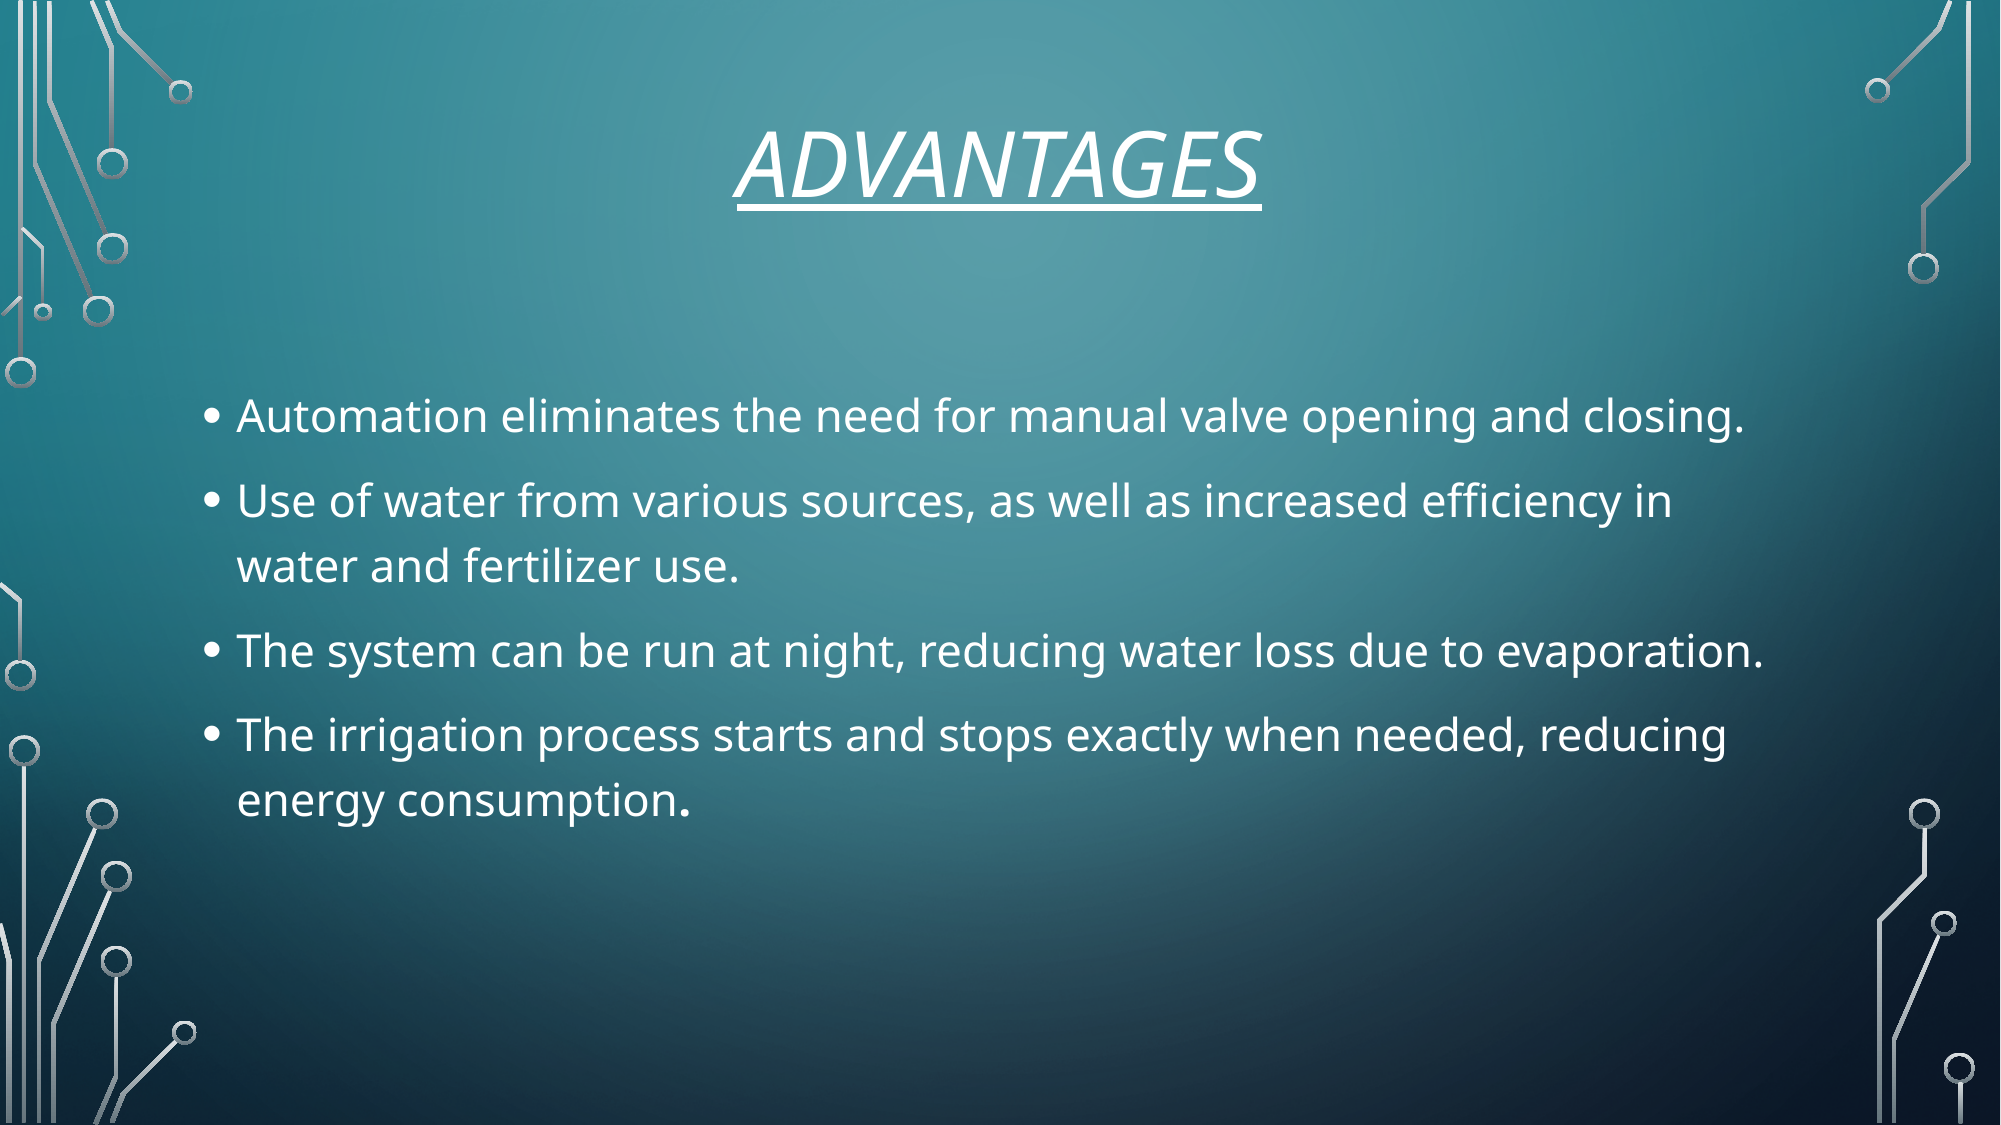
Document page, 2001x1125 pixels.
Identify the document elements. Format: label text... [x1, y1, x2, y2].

list Automation eliminates the need for manual valve opening and closing. Use of water from various sources, as well as increased efficiency in water and fertilizer use. The system can be run at night, reducing water loss due to evaporation. The irrigation process starts and stops exactly when needed, reducing energy consumption. [187, 369, 1813, 950]
title Advantages [187, 101, 1813, 344]
